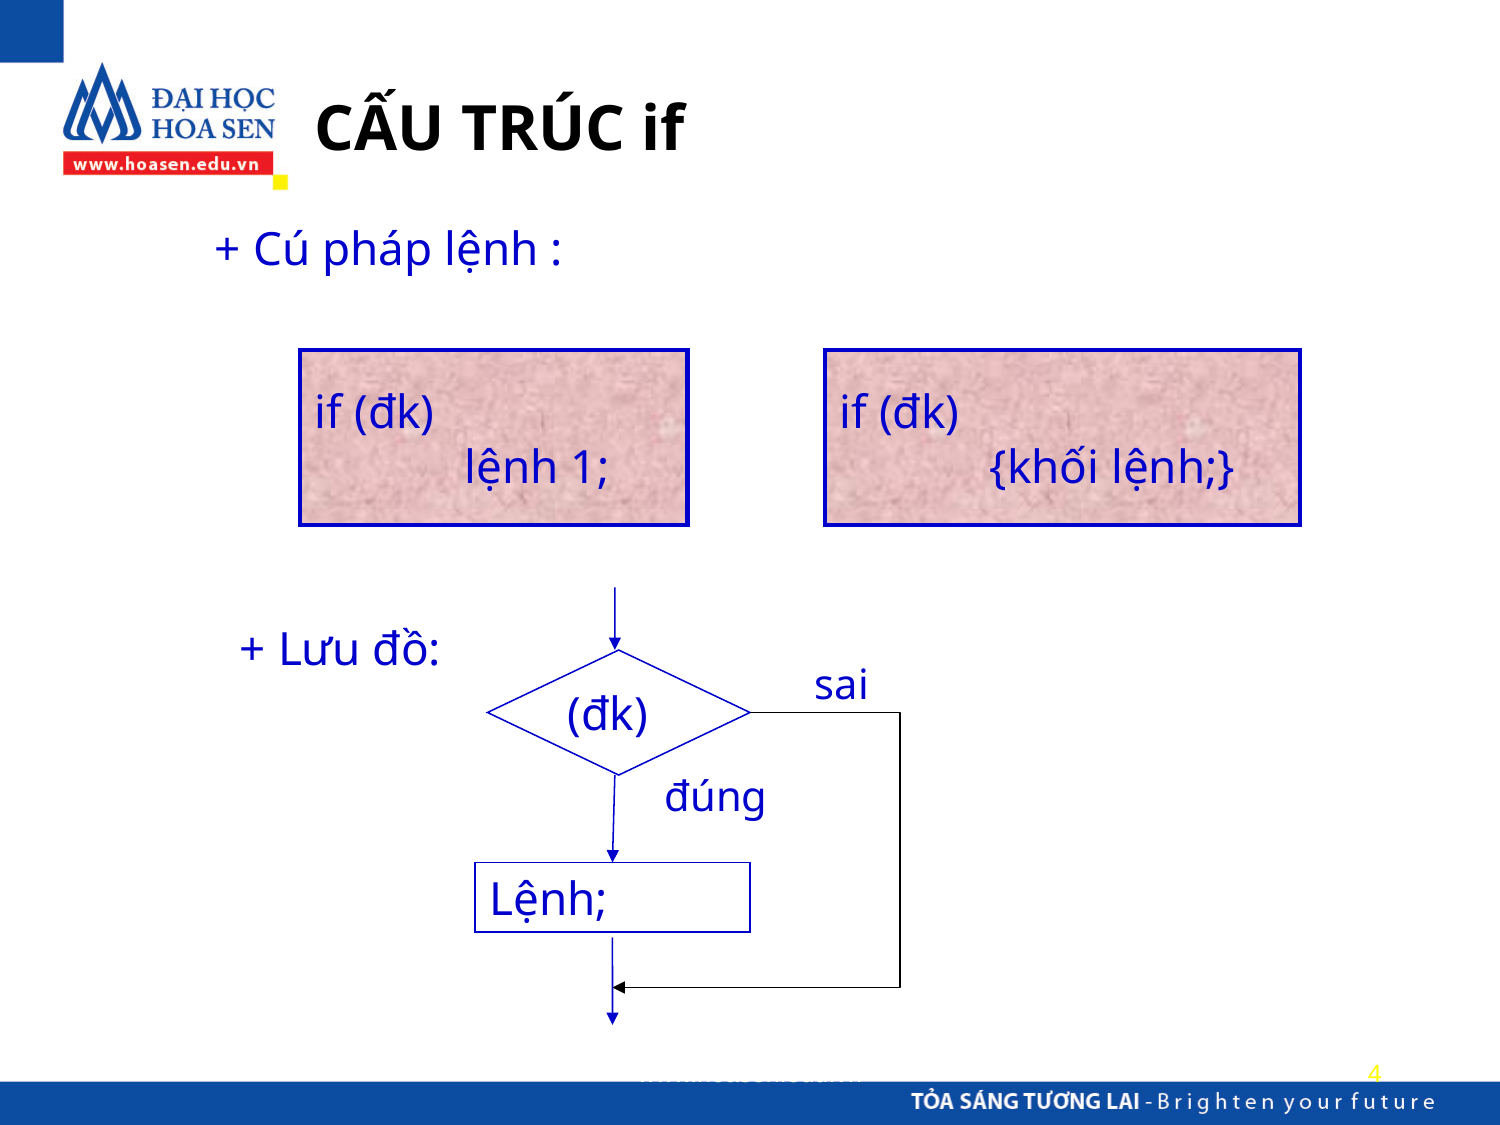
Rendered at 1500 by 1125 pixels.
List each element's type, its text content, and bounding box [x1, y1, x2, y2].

text_box CẤU TRÚC if [300, 80, 1450, 171]
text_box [474, 587, 900, 1025]
text_box if (đk) {khối lệnh;} [825, 350, 1300, 525]
slide_number 4 [1059, 1042, 1397, 1103]
text_box + Cú pháp lệnh : [49, 212, 1325, 283]
footer www.hoasen.edu.vn [496, 1042, 1004, 1103]
text_box if (đk) lệnh 1; [299, 350, 688, 525]
text_box + Lưu đồ: [224, 612, 474, 683]
picture [0, 0, 1500, 1125]
